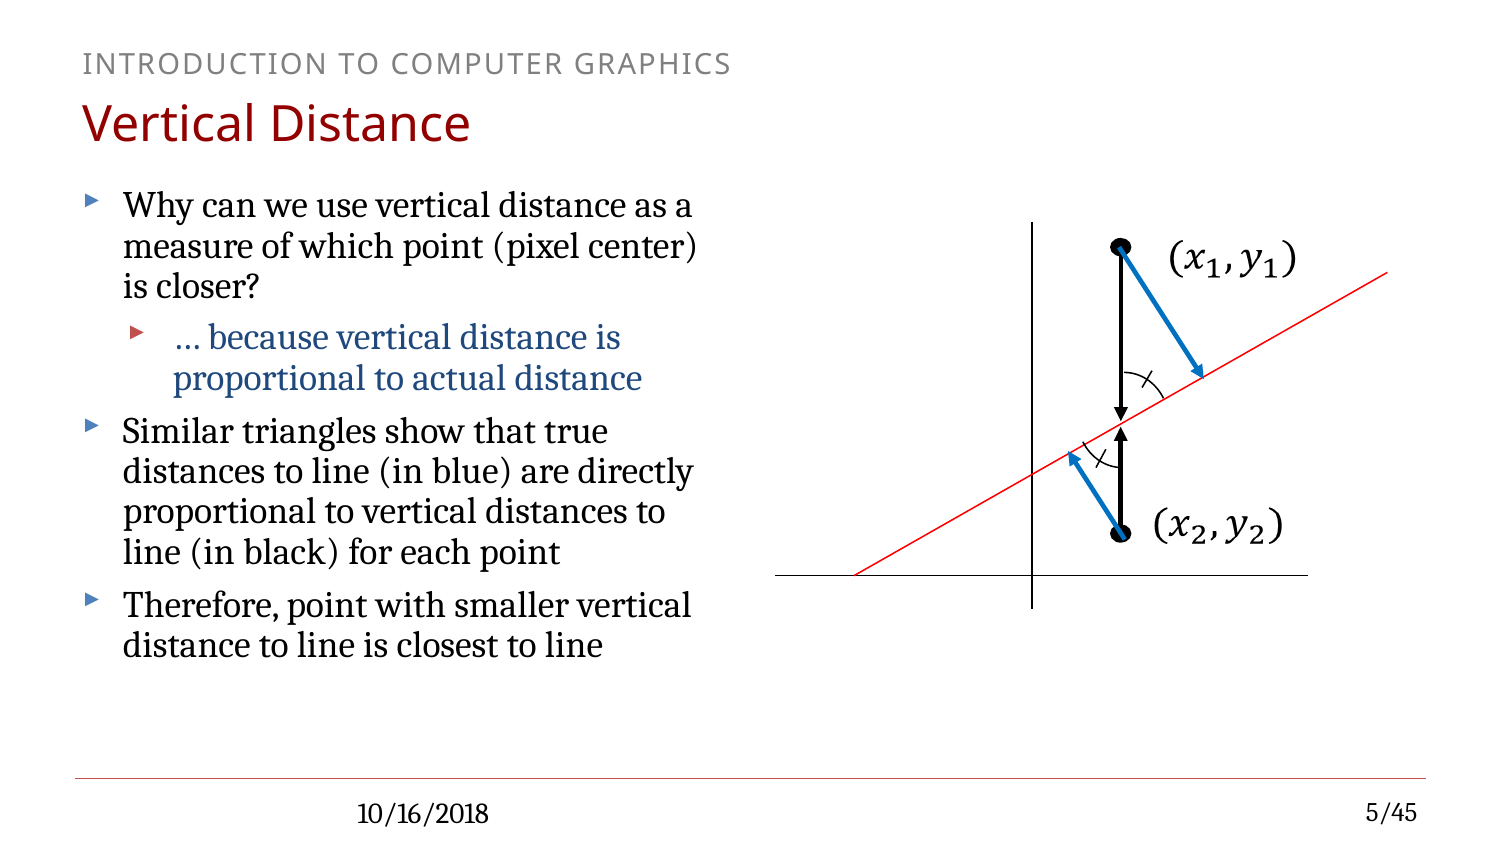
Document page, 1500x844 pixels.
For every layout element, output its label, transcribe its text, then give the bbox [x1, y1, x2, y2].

list Why can we use vertical distance as a measure of which point (pixel center) is closer? … because vertical distance is proportional to actual distance Similar triangles show that true distances to line (in blue) are directly proportional to vertical distances to line (in black) for each point Therefore, point with smaller vertical distance to line is closest to line [74, 177, 726, 770]
title Vertical Distance [74, 83, 1426, 160]
text_box 10/16/2018 [350, 787, 1213, 838]
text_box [774, 221, 1388, 610]
slide_number 5/45 [1224, 786, 1426, 836]
